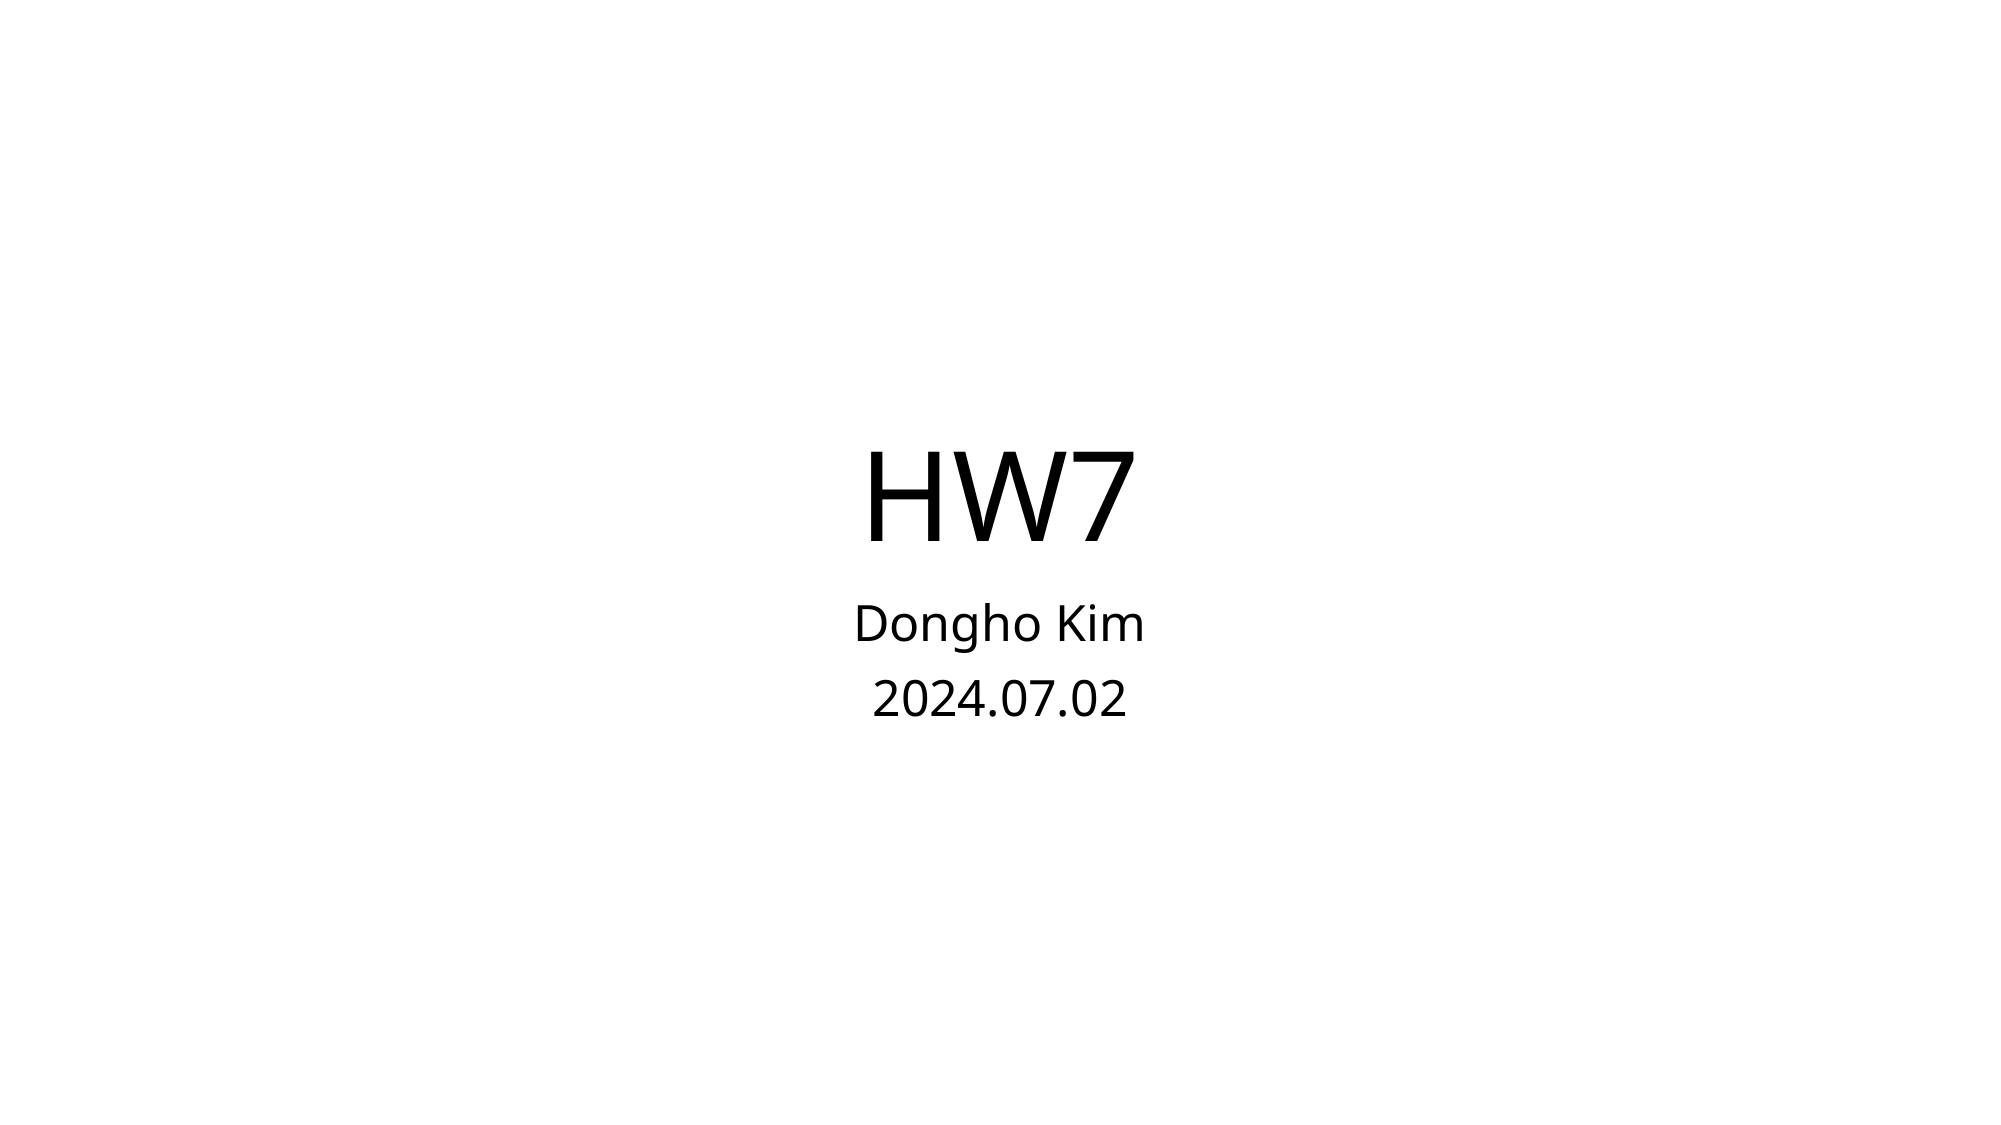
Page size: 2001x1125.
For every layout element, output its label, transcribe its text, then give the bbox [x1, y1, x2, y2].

title HW7 [249, 184, 1750, 576]
subtitle Dongho Kim 2024.07.02 [249, 590, 1750, 863]
